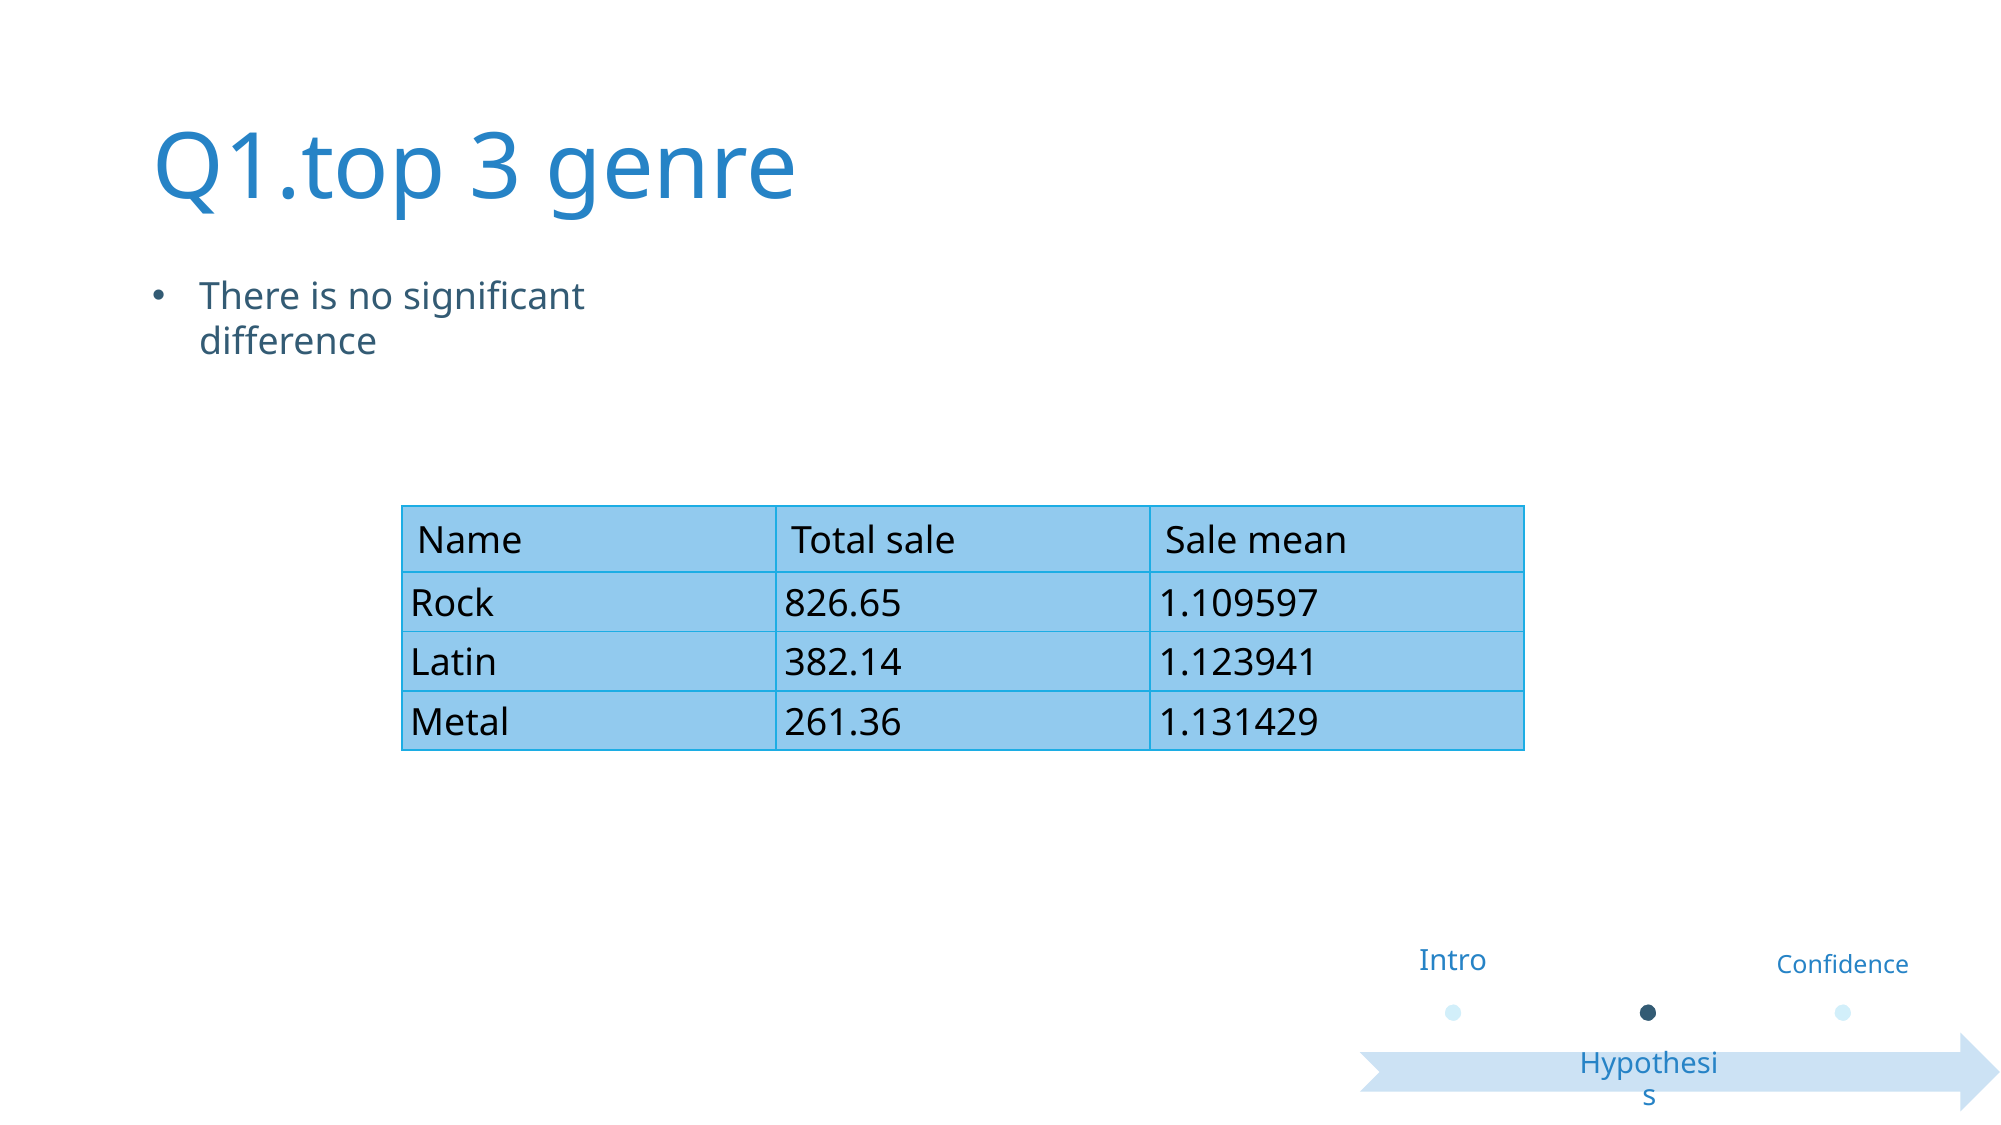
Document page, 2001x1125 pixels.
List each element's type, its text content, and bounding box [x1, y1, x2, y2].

table_cell 261.36 [777, 692, 1149, 749]
table_cell 826.65 [777, 573, 1149, 631]
table_header Sale mean [1151, 507, 1523, 571]
table_header Total sale [777, 507, 1149, 571]
text_box There is no significant difference [137, 264, 786, 369]
table_cell Rock [403, 573, 775, 631]
table_cell Metal [403, 692, 775, 749]
table_cell Latin [403, 632, 775, 690]
table_header Name [403, 507, 775, 571]
table_cell 382.14 [777, 632, 1149, 690]
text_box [1359, 913, 2000, 1112]
table_cell 1.131429 [1151, 692, 1523, 749]
table_cell 1.123941 [1151, 632, 1523, 690]
title Q1.top 3 genre [137, 59, 1863, 278]
table_cell 1.109597 [1151, 573, 1523, 631]
